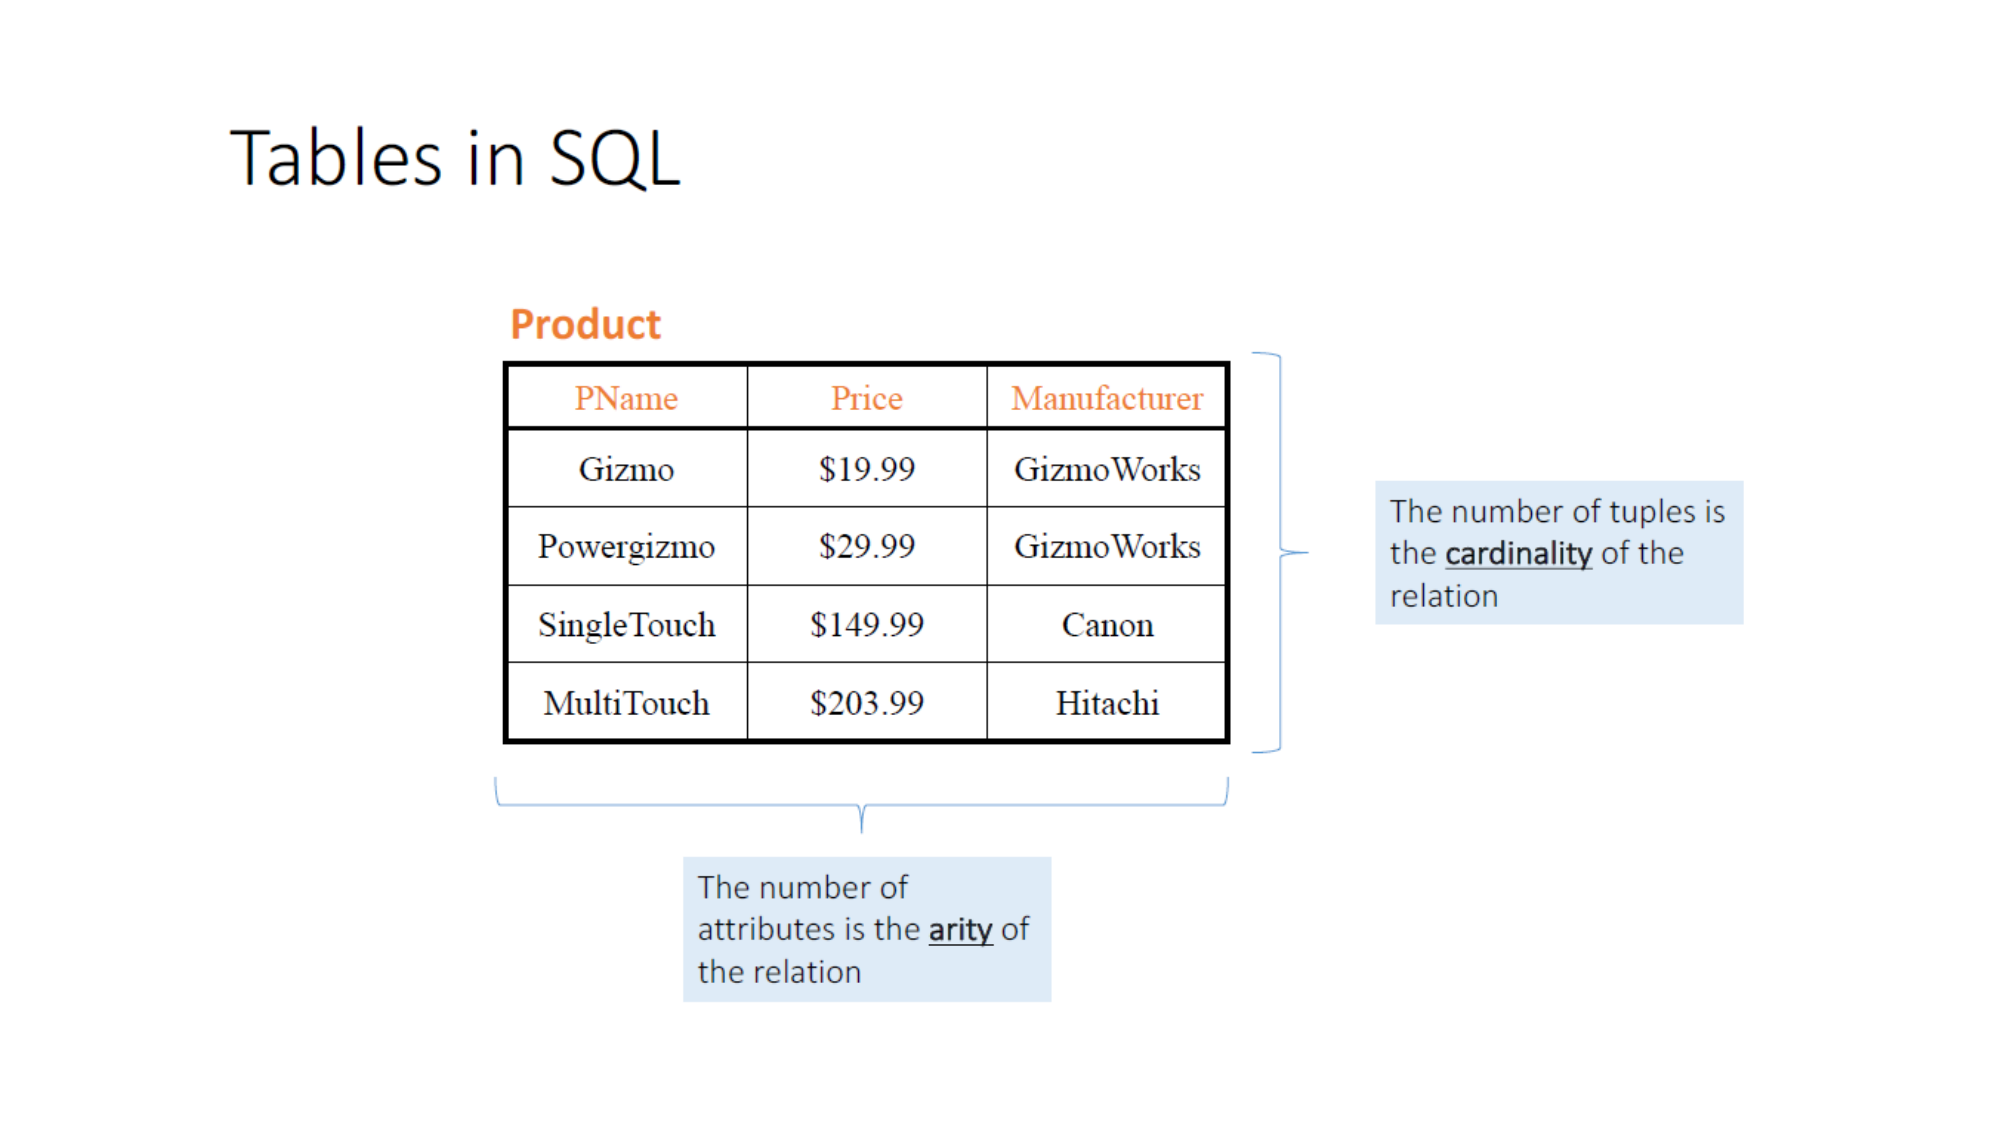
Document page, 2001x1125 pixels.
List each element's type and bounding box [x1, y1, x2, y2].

picture [222, 105, 1778, 1020]
